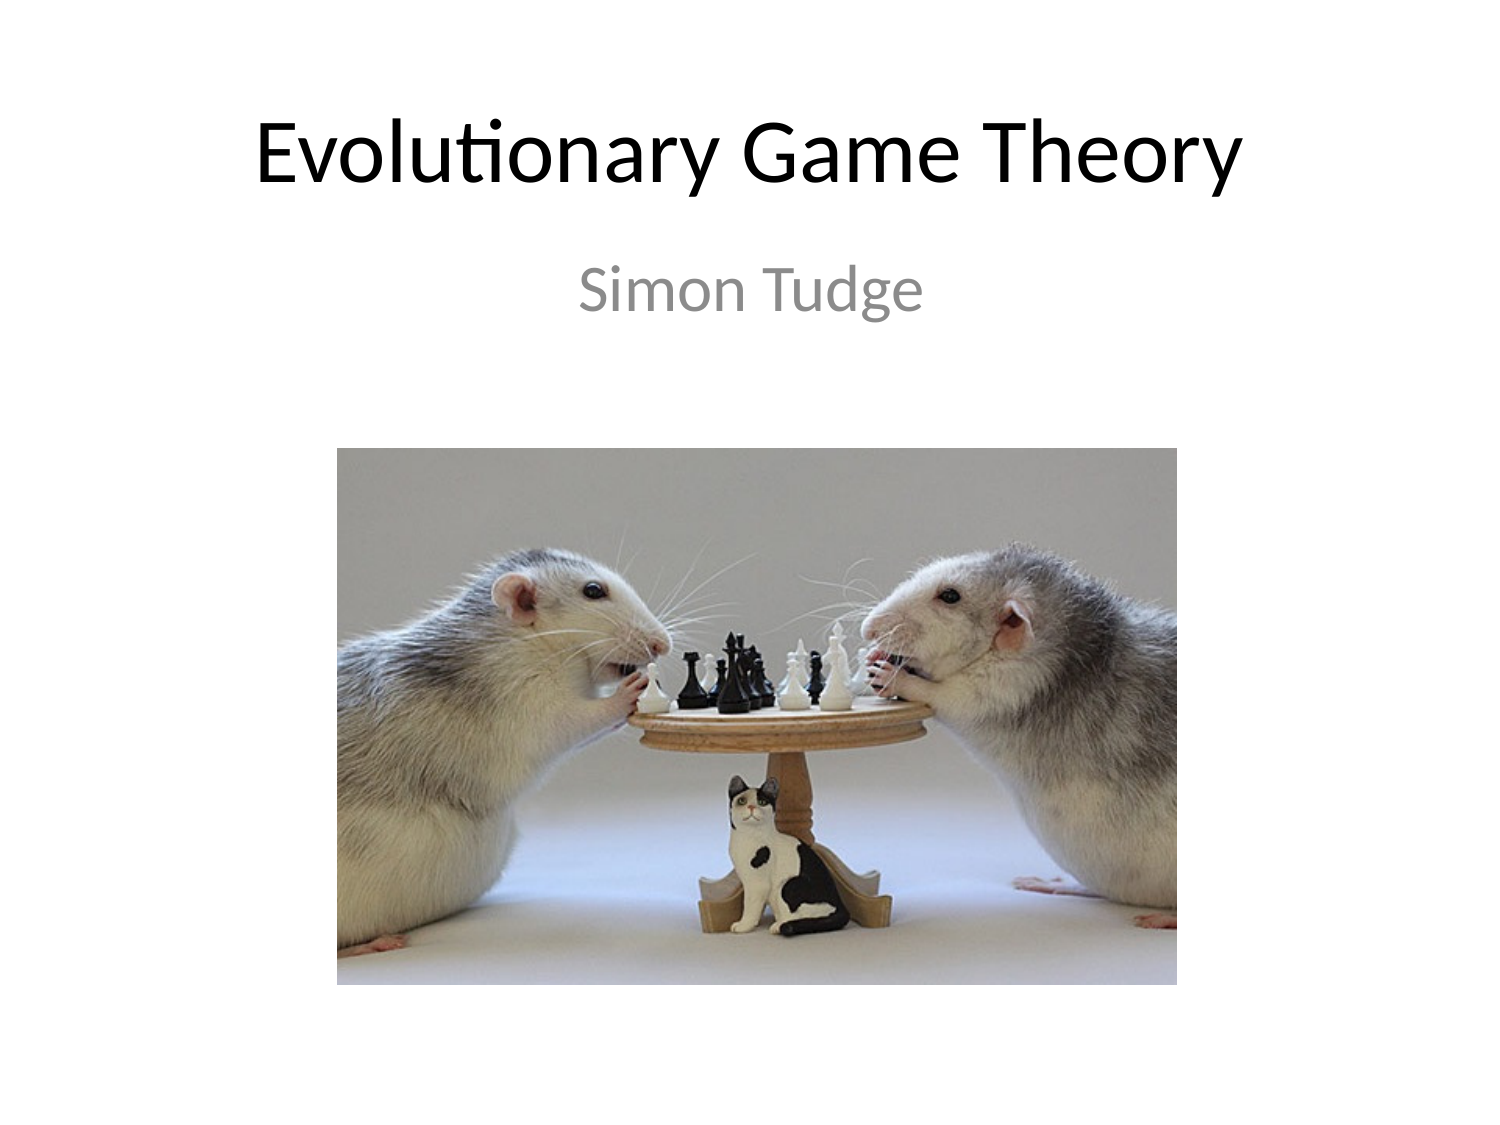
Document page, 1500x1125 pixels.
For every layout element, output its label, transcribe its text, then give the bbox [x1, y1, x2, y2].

picture [337, 448, 1177, 985]
title Evolutionary Game Theory [112, 24, 1388, 267]
subtitle Simon Tudge [226, 237, 1277, 363]
